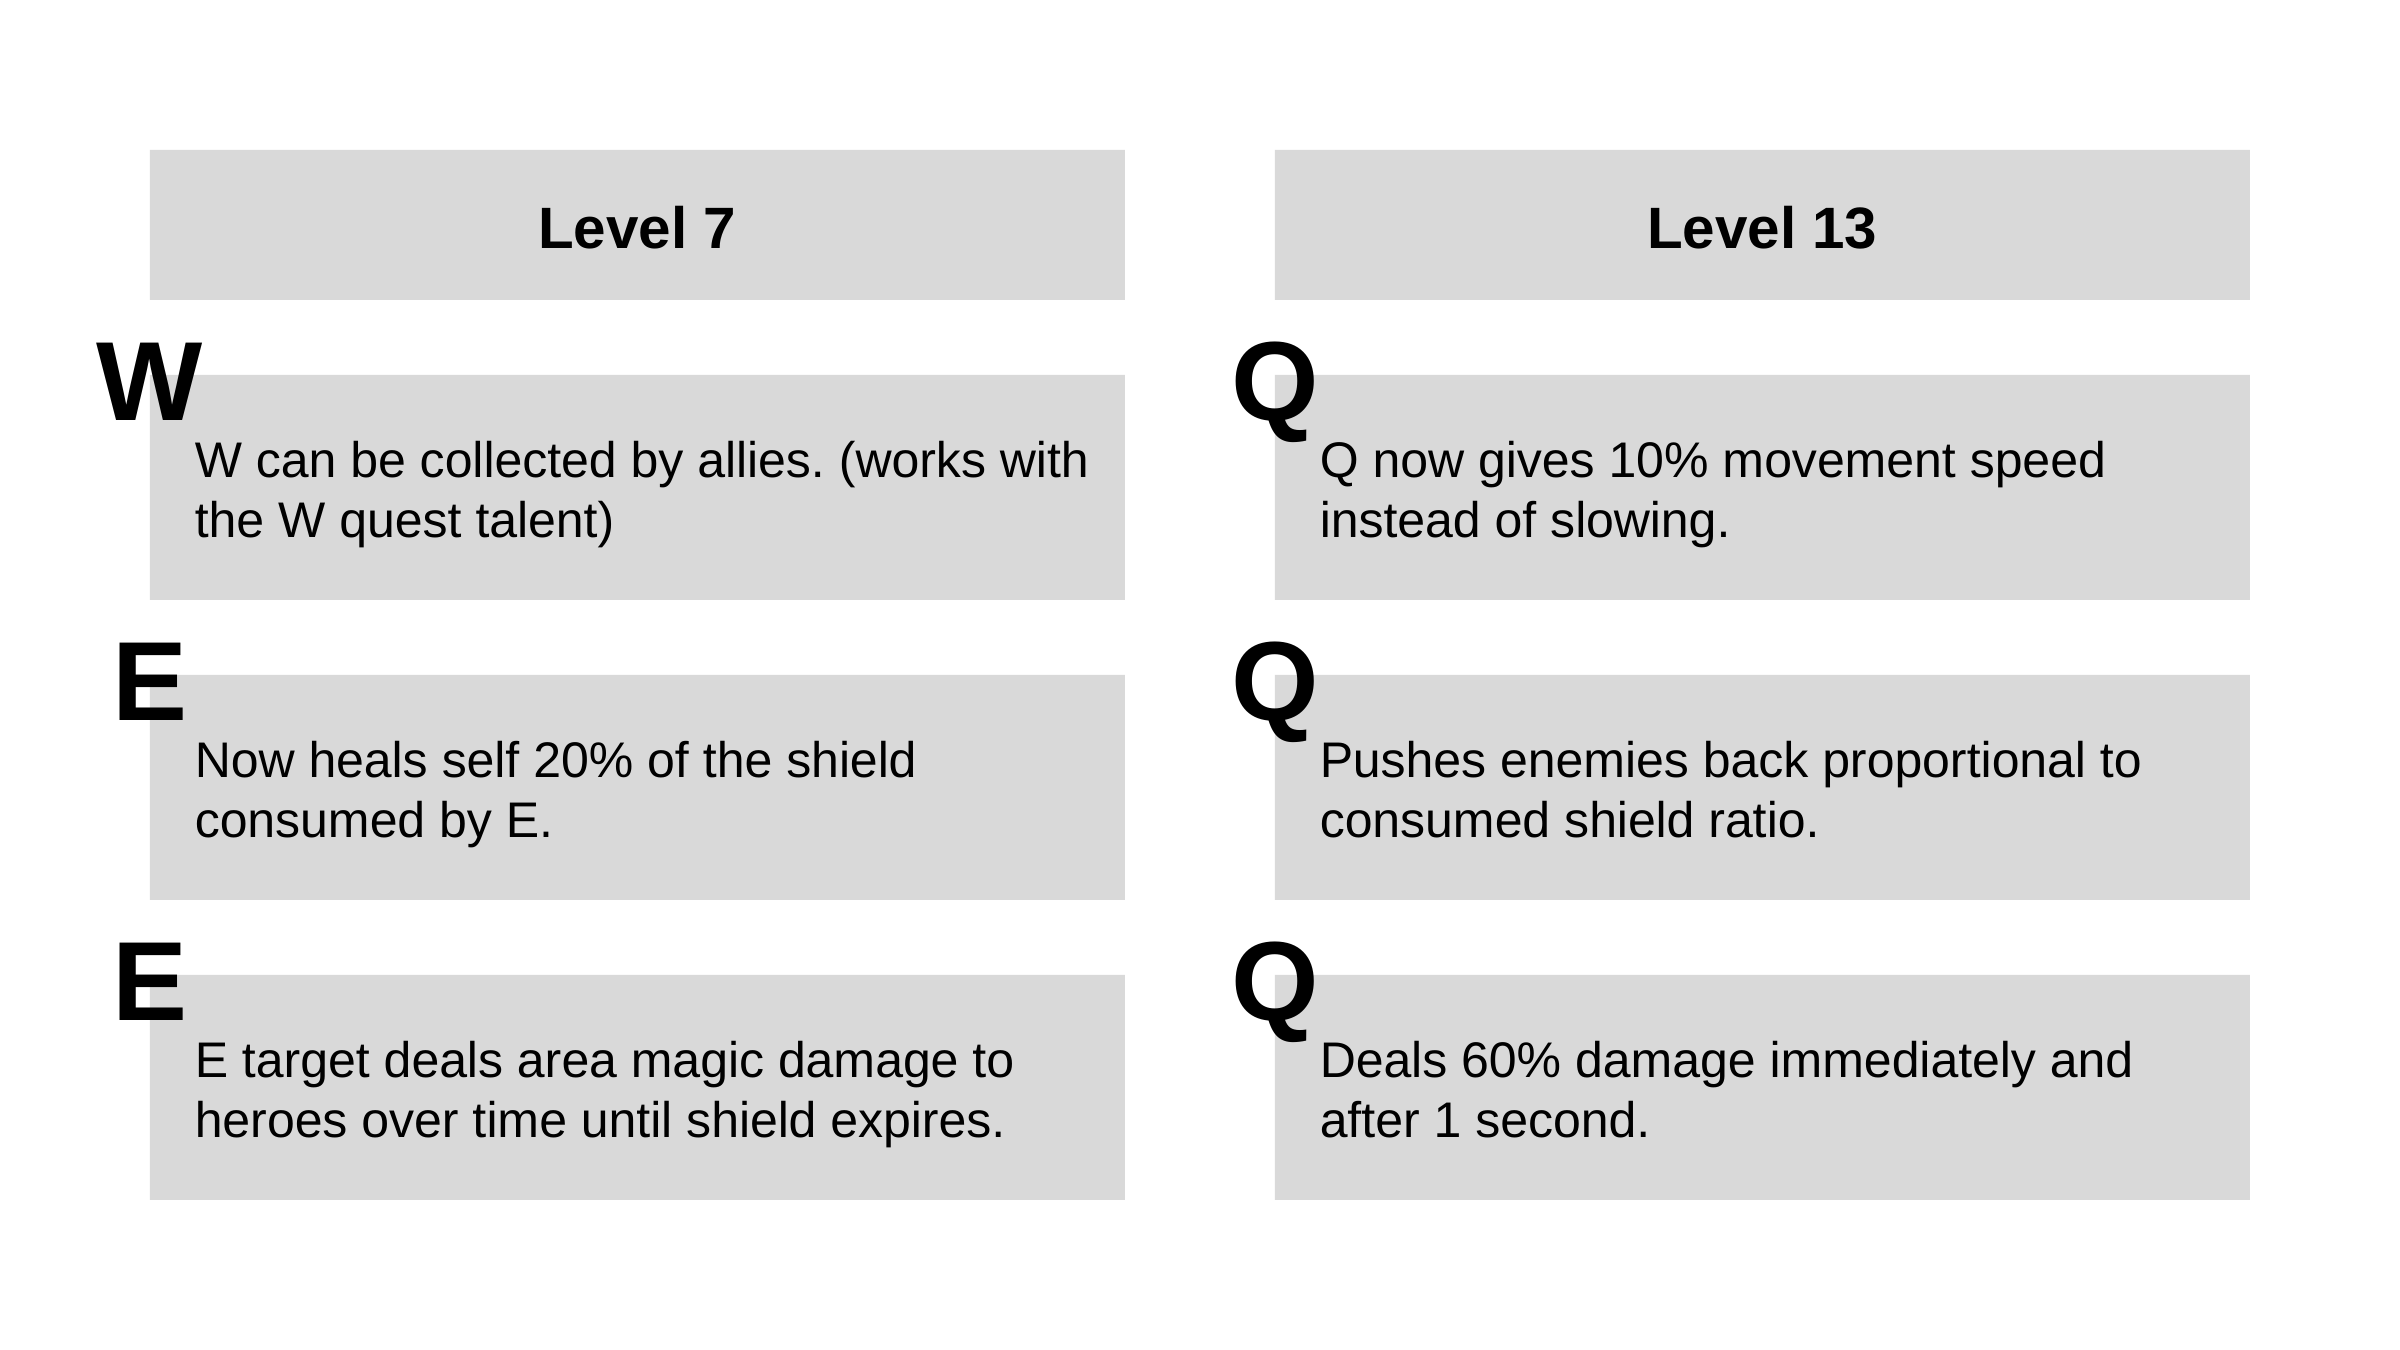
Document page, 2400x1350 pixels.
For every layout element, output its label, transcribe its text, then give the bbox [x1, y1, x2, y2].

text_box Level 7 [149, 149, 1126, 301]
text_box Q now gives 10% movement speed instead of slowing. [1274, 374, 2251, 601]
text_box W [74, 299, 226, 451]
text_box E target deals area magic damage to heroes over time until shield expires. [149, 974, 1126, 1201]
text_box Pushes enemies back proportional to consumed shield ratio. [1274, 674, 2251, 901]
text_box Now heals self 20% of the shield consumed by E. [149, 674, 1126, 901]
text_box Q [1199, 599, 1351, 751]
text_box Level 13 [1274, 149, 2251, 301]
text_box E [74, 899, 226, 1051]
text_box E [74, 599, 226, 751]
text_box W can be collected by allies. (works with the W quest talent) [149, 374, 1126, 601]
text_box Deals 60% damage immediately and after 1 second. [1274, 974, 2251, 1201]
text_box Q [1199, 299, 1351, 451]
text_box Q [1199, 899, 1351, 1051]
